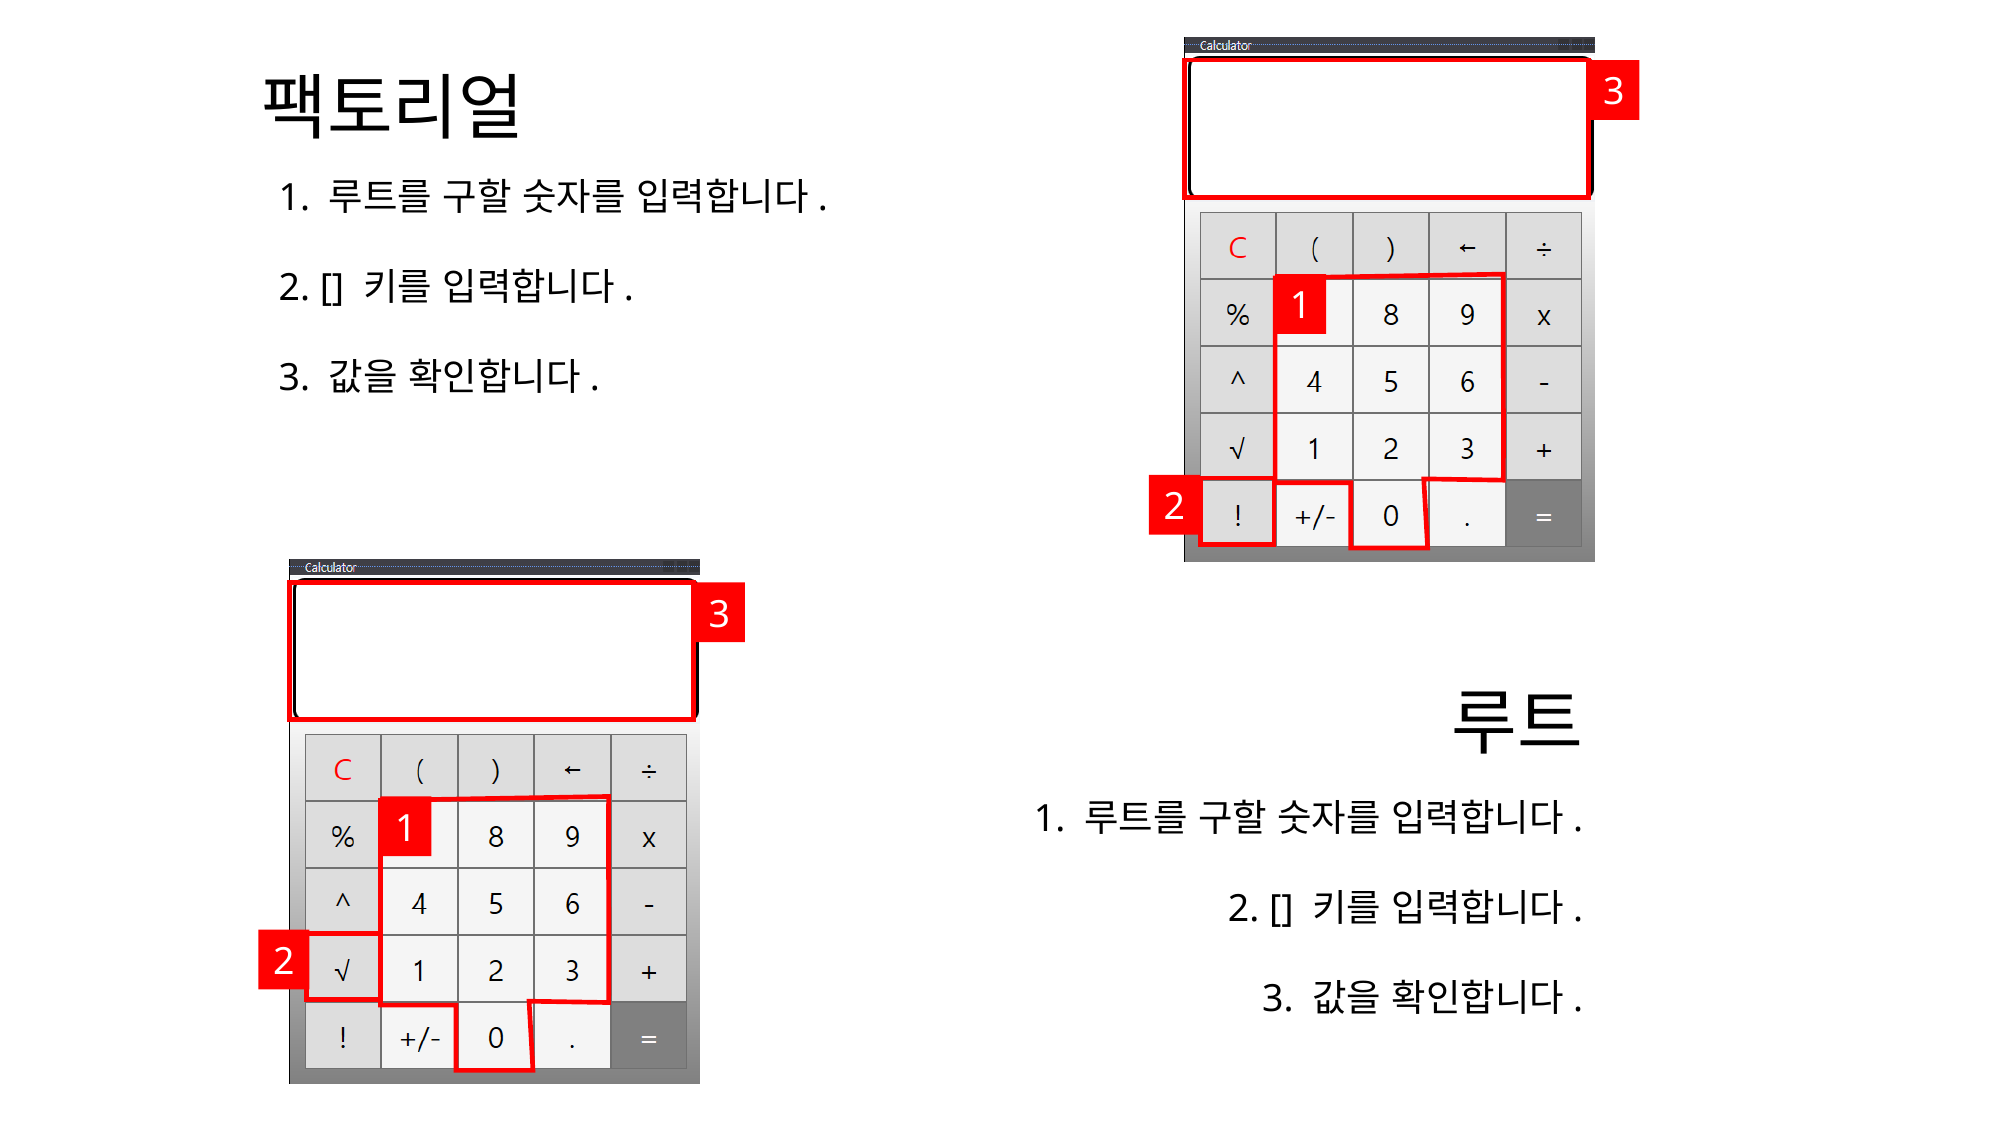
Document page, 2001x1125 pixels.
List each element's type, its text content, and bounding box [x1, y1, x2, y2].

text_box 루트 [1120, 679, 1598, 772]
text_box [1148, 37, 1640, 562]
text_box 팩토리얼 [246, 63, 900, 157]
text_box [258, 559, 745, 1084]
